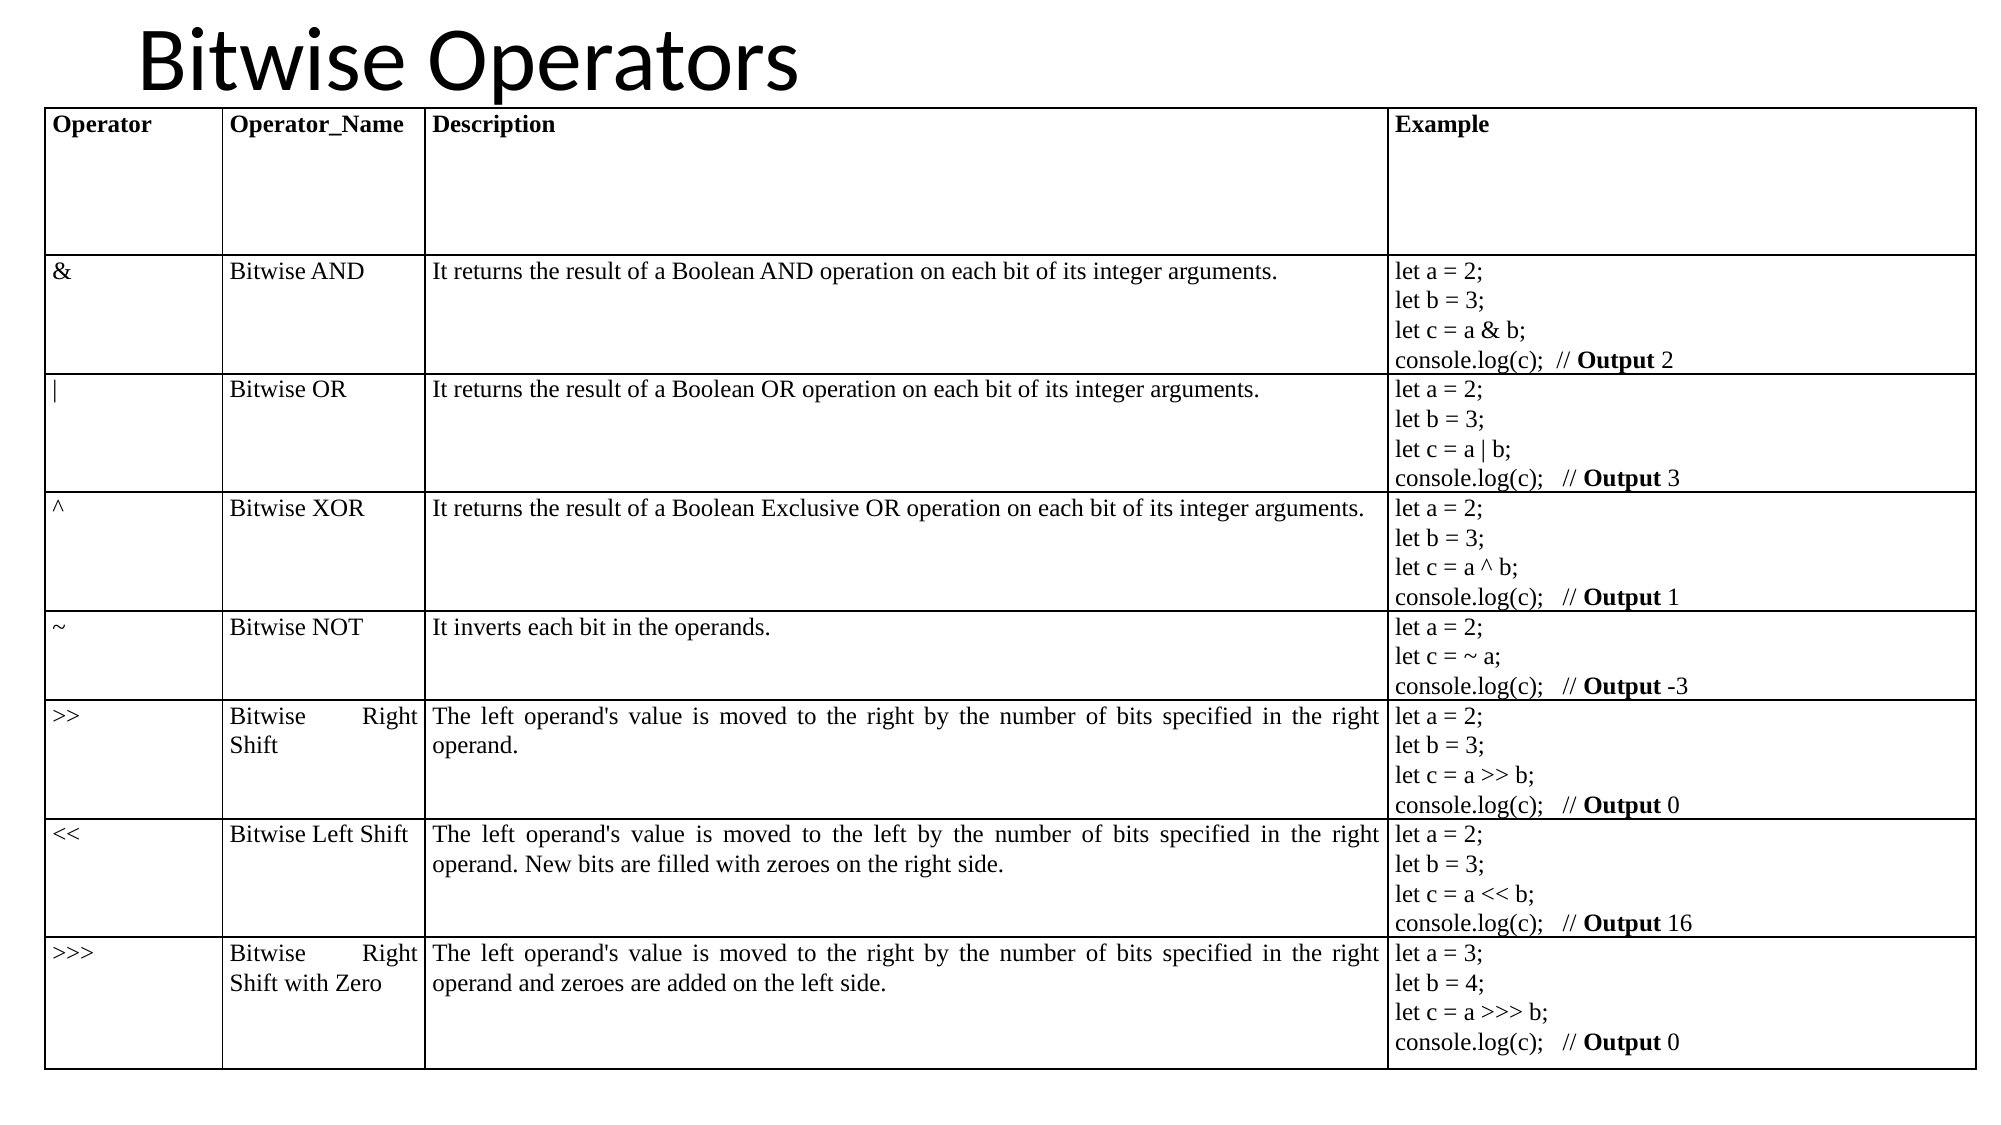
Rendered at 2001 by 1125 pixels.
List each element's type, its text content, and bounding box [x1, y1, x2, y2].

table_header Operator_Name [223, 109, 424, 254]
table_cell let a = 2; let c = ~ a; console.log(c); // Output -3 [1389, 612, 1975, 699]
table_cell Bitwise NOT [223, 612, 424, 699]
table_cell It returns the result of a Boolean OR operation on each bit of its integer arguments. [426, 375, 1387, 491]
table_cell It returns the result of a Boolean Exclusive OR operation on each bit of its integer arguments. [426, 493, 1387, 610]
table_cell The left operand's value is moved to the left by the number of bits specified in the right operand. New bits are filled with zeroes on the right side. [426, 820, 1387, 936]
table_cell & [46, 256, 222, 373]
table_cell >>> [46, 938, 222, 1068]
table_cell let a = 2; let b = 3; let c = a << b; console.log(c); // Output 16 [1389, 820, 1975, 936]
table_cell ~ [46, 612, 222, 699]
table_cell | [46, 375, 222, 491]
table_cell Bitwise Right Shift with Zero [223, 938, 424, 1068]
table_cell It returns the result of a Boolean AND operation on each bit of its integer arguments. [426, 256, 1387, 373]
table_cell let a = 2; let b = 3; let c = a >> b; console.log(c); // Output 0 [1389, 701, 1975, 818]
table_cell let a = 2; let b = 3; let c = a ^ b; console.log(c); // Output 1 [1389, 493, 1975, 610]
table_cell Bitwise XOR [223, 493, 424, 610]
table_cell It inverts each bit in the operands. [426, 612, 1387, 699]
table_cell let a = 3; let b = 4; let c = a >>> b; console.log(c); // Output 0 [1389, 938, 1975, 1068]
table_header Example [1389, 109, 1975, 254]
table_cell Bitwise Left Shift [223, 820, 424, 936]
table_header Description [426, 109, 1387, 254]
table_cell >> [46, 701, 222, 818]
table_cell The left operand's value is moved to the right by the number of bits specified in the right operand. [426, 701, 1387, 818]
table_header Operator [46, 109, 222, 254]
table_cell Bitwise OR [223, 375, 424, 491]
table_cell let a = 2; let b = 3; let c = a | b; console.log(c); // Output 3 [1389, 375, 1975, 491]
table_cell Bitwise AND [223, 256, 424, 373]
table_cell ^ [46, 493, 222, 610]
title Bitwise Operators [123, 0, 1848, 107]
table_cell Bitwise Right Shift [223, 701, 424, 818]
table_cell << [46, 820, 222, 936]
table_cell let a = 2; let b = 3; let c = a & b; console.log(c); // Output 2 [1389, 256, 1975, 373]
table_cell The left operand's value is moved to the right by the number of bits specified in the right operand and zeroes are added on the left side. [426, 938, 1387, 1068]
